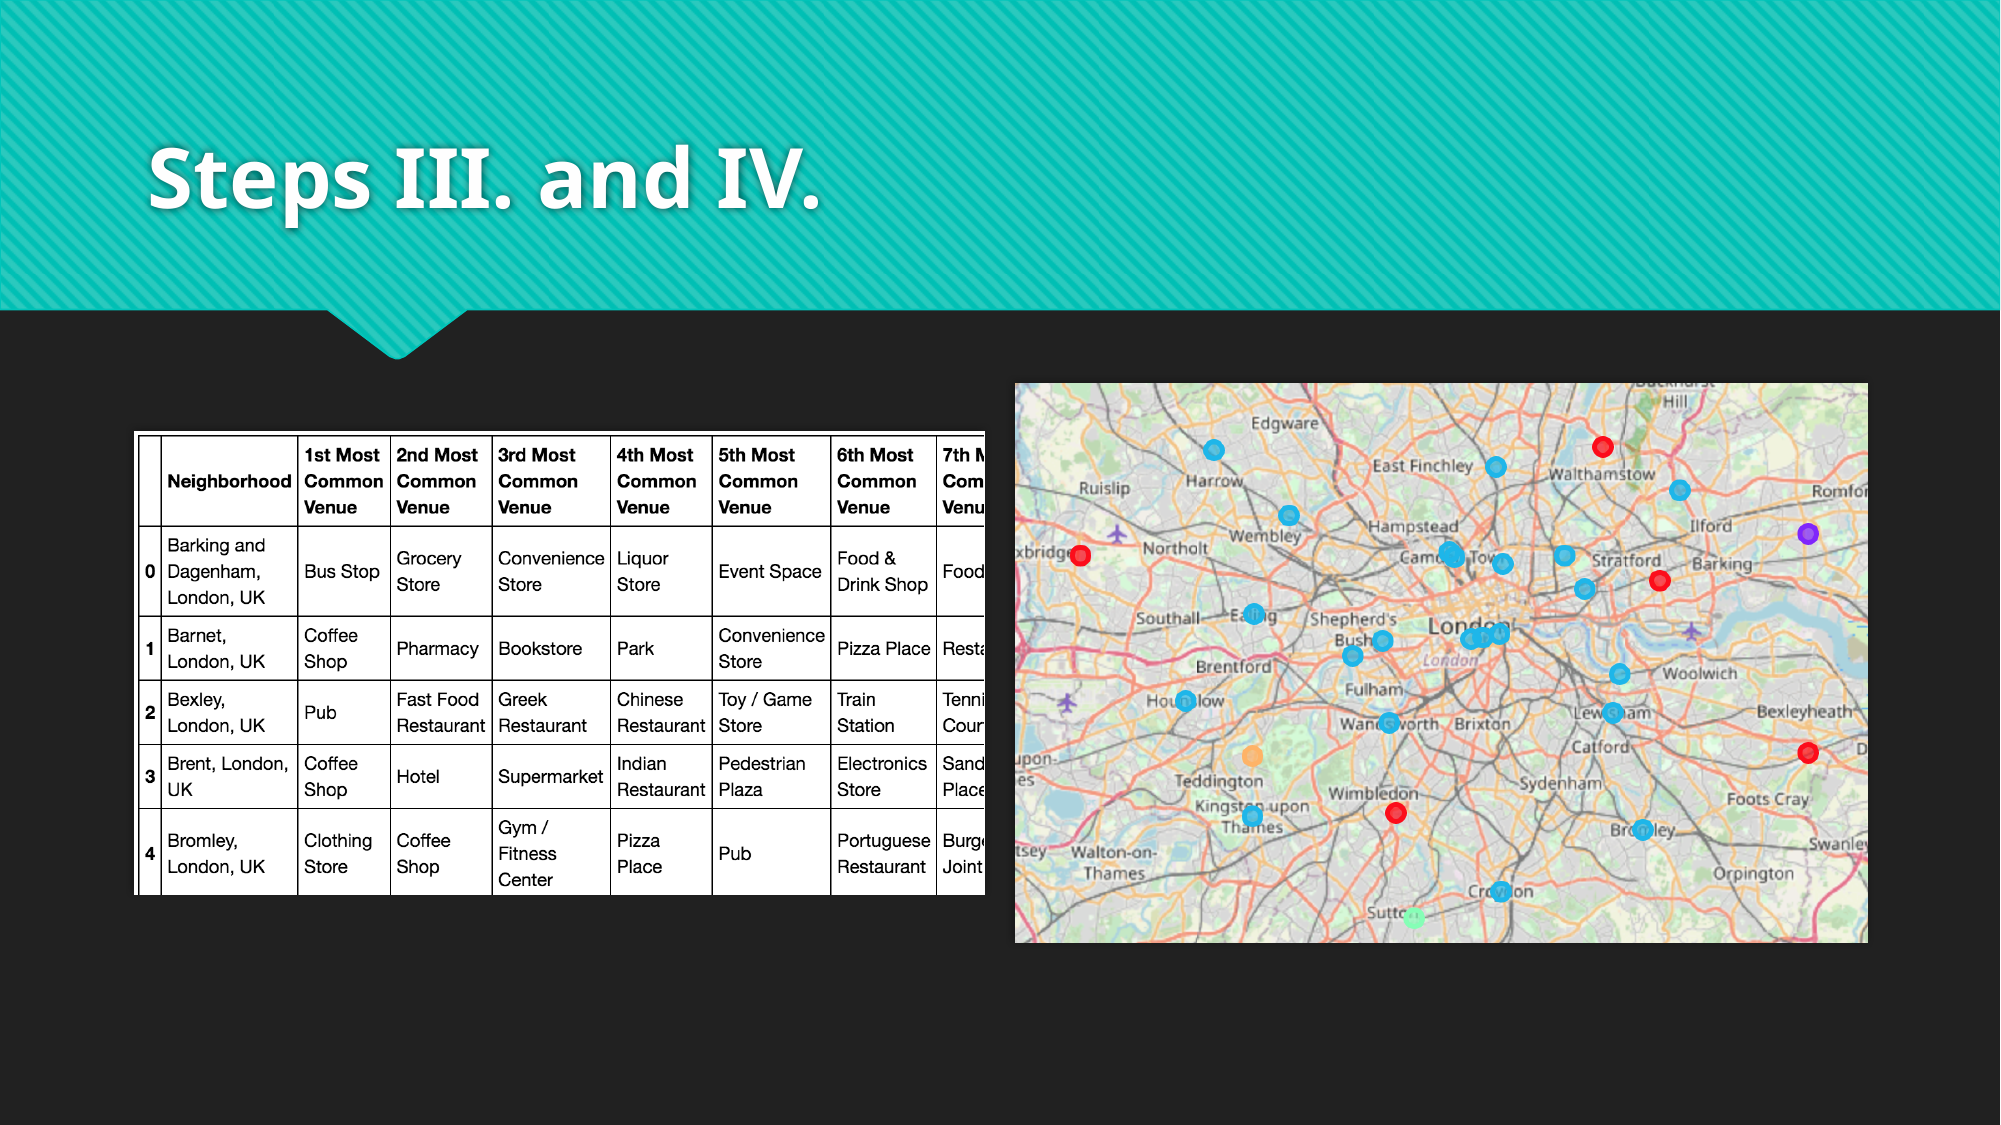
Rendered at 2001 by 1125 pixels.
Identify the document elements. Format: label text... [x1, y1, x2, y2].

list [134, 431, 986, 895]
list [1014, 383, 1868, 943]
title Steps III. and IV. [132, 73, 1868, 233]
